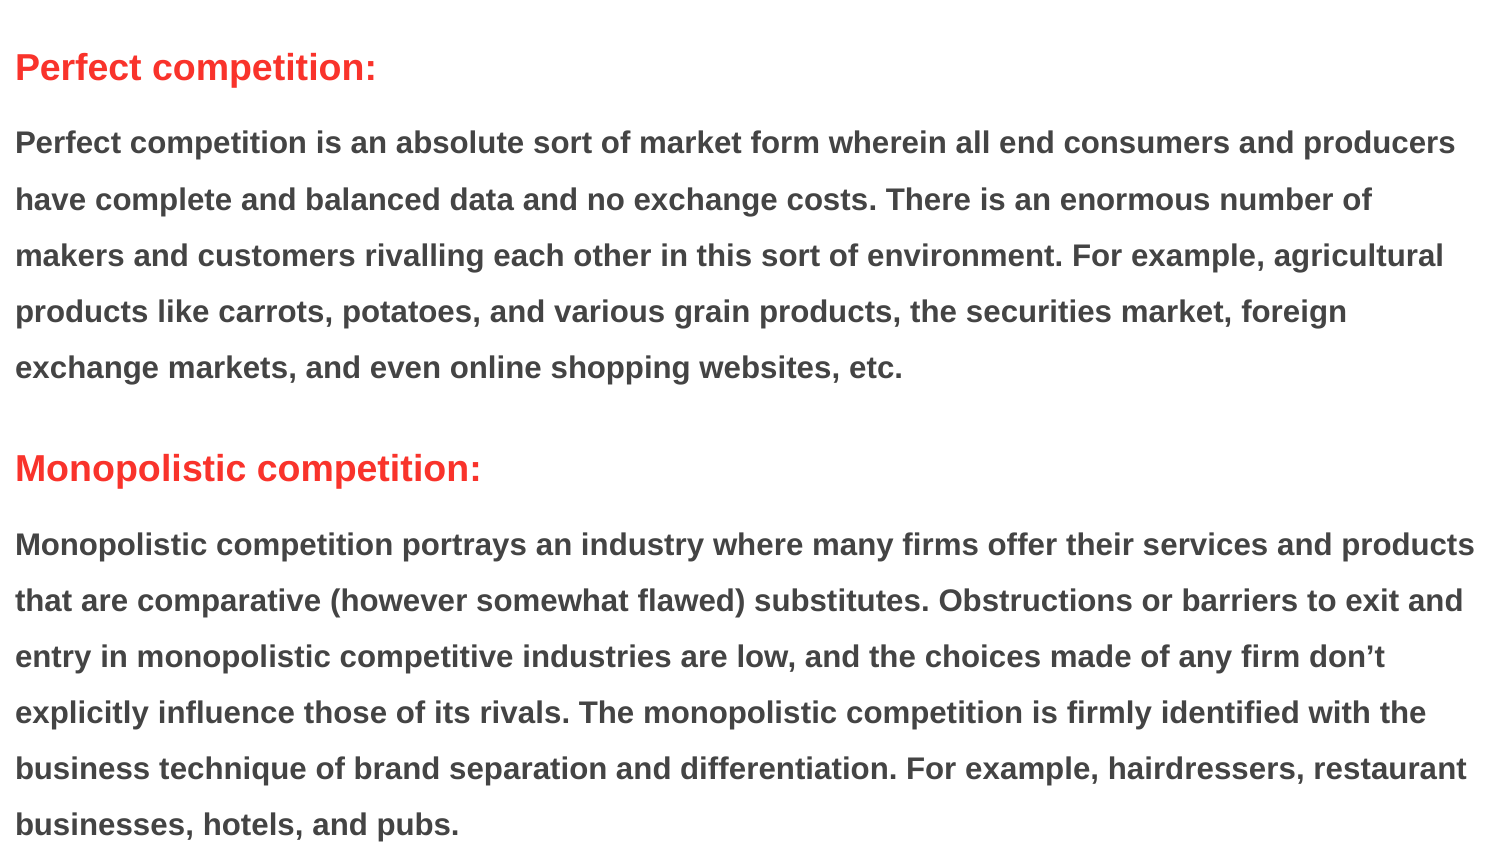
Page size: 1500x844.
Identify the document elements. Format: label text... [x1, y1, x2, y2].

list Perfect competition: Perfect competition is an absolute sort of market form wherein all end consumers and producers have complete and balanced data and no exchange costs. There is an enormous number of makers and customers rivalling each other in this sort of environment. For example, agricultural products like carrots, potatoes, and various grain products, the securities market, foreign exchange markets, and even online shopping websites, etc. Monopolistic competition: Monopolistic competition portrays an industry where many firms offer their services and products that are comparative (however somewhat flawed) substitutes. Obstructions or barriers to exit and entry in monopolistic competitive industries are low, and the choices made of any firm don’t explicitly influence those of its rivals. The monopolistic competition is firmly identified with the business technique of brand separation and differentiation. For example, hairdressers, restaurant businesses, hotels, and pubs. [0, 0, 1500, 844]
